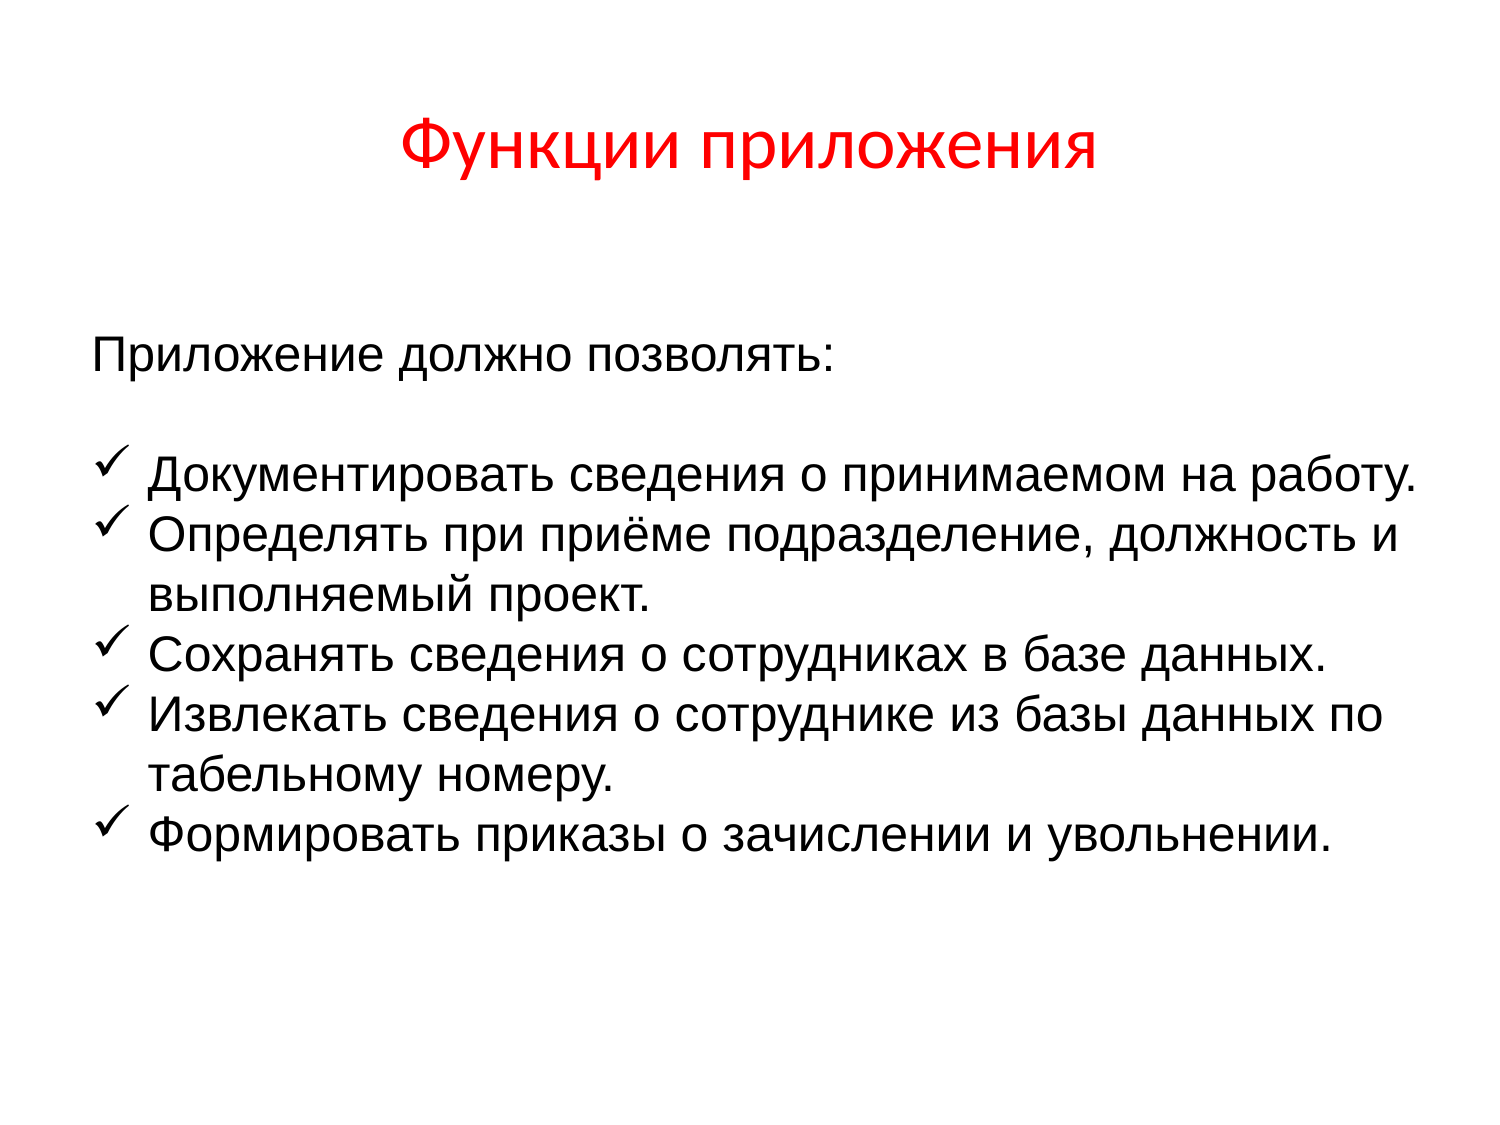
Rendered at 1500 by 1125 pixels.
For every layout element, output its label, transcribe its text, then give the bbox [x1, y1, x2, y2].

title Функции приложения [74, 44, 1426, 233]
text_box Приложение должно позволять: Документировать сведения о принимаемом на работу. Определять при приёме подразделение, должность и выполняемый проект. Сохранять сведения о сотрудниках в базе данных. Извлекать сведения о сотруднике из базы данных по табельному номеру. Формировать приказы о зачислении и увольнении. [76, 314, 1436, 930]
